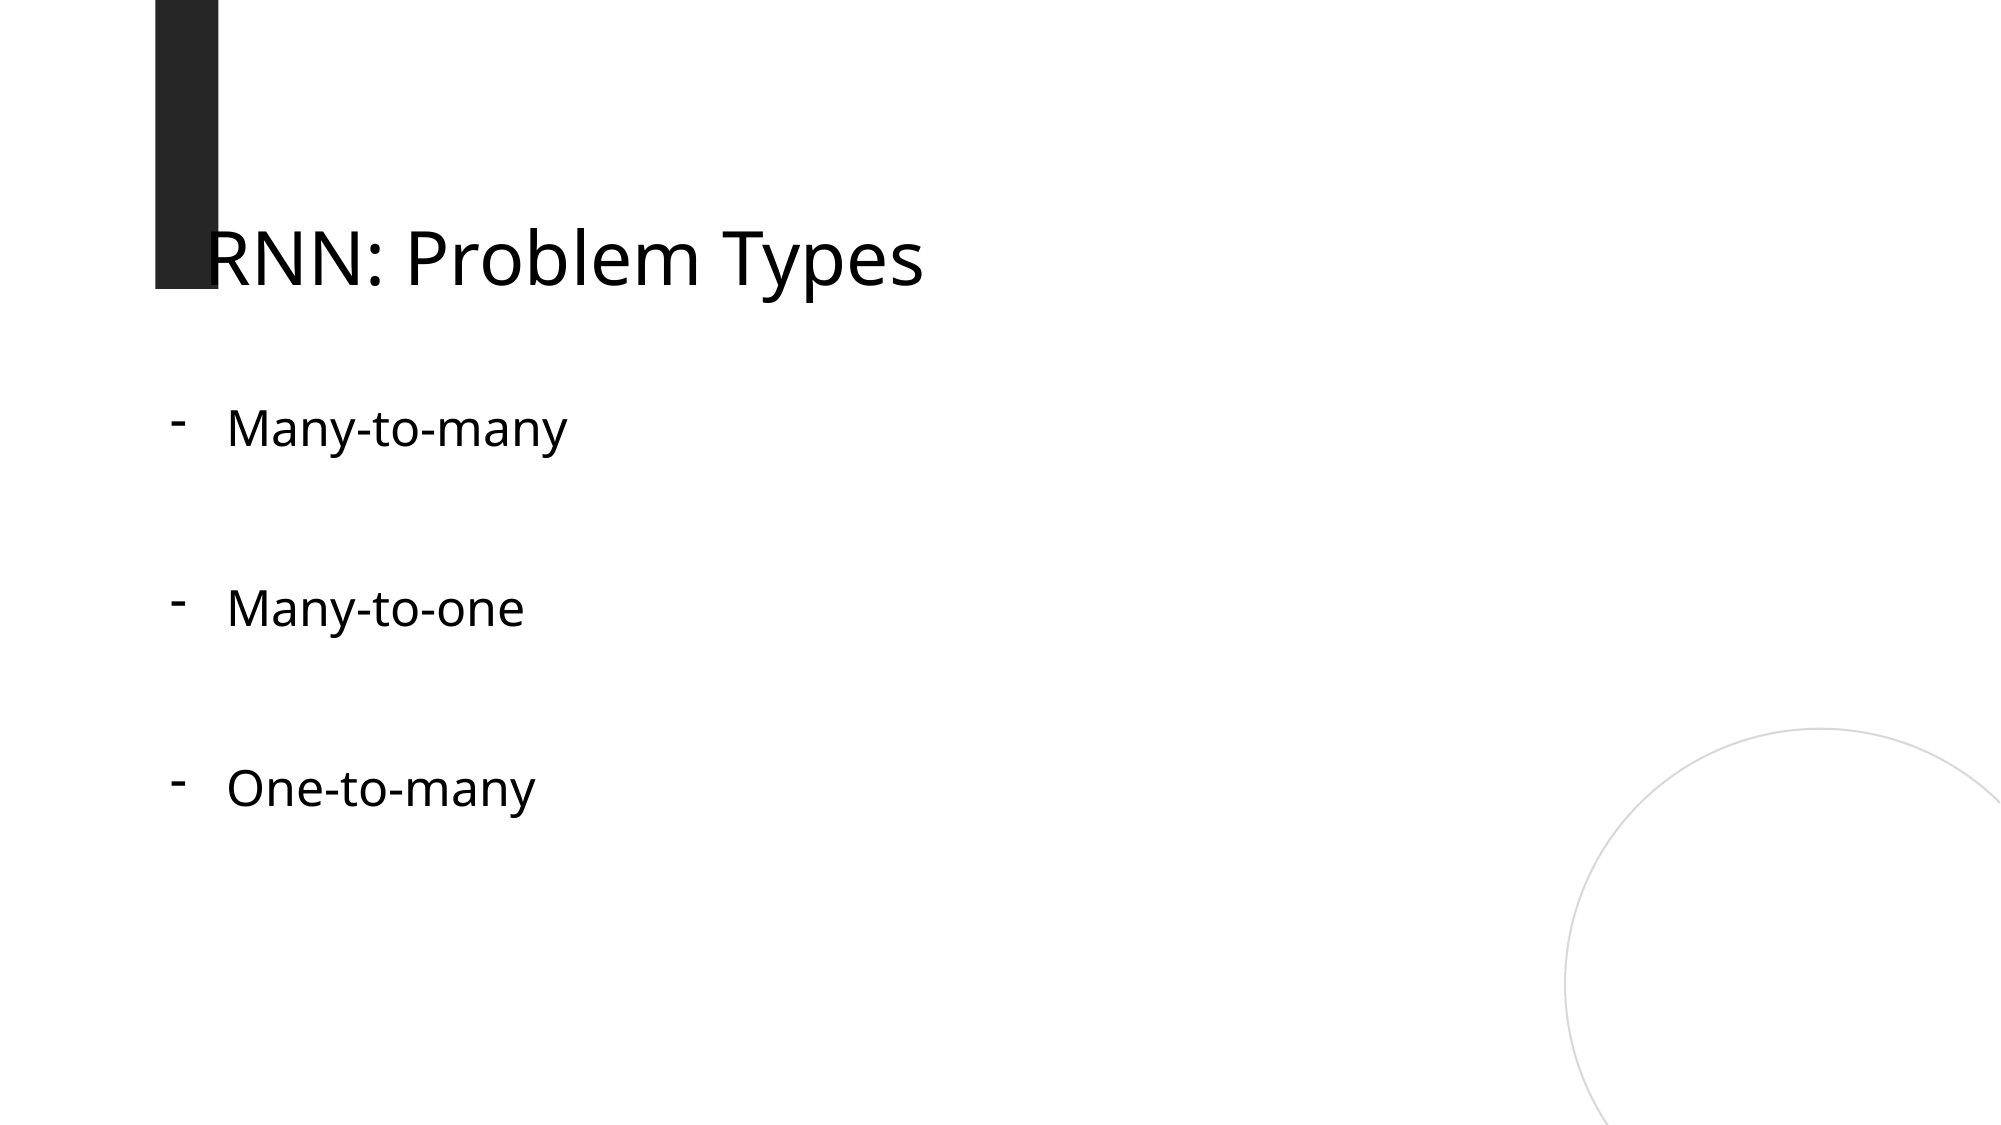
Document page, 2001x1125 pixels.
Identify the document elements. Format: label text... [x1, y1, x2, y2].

text_box RNN: Problem Types [189, 203, 941, 308]
text_box [154, 0, 219, 290]
text_box Many-to-many Many-to-one One-to-many [155, 359, 1804, 825]
